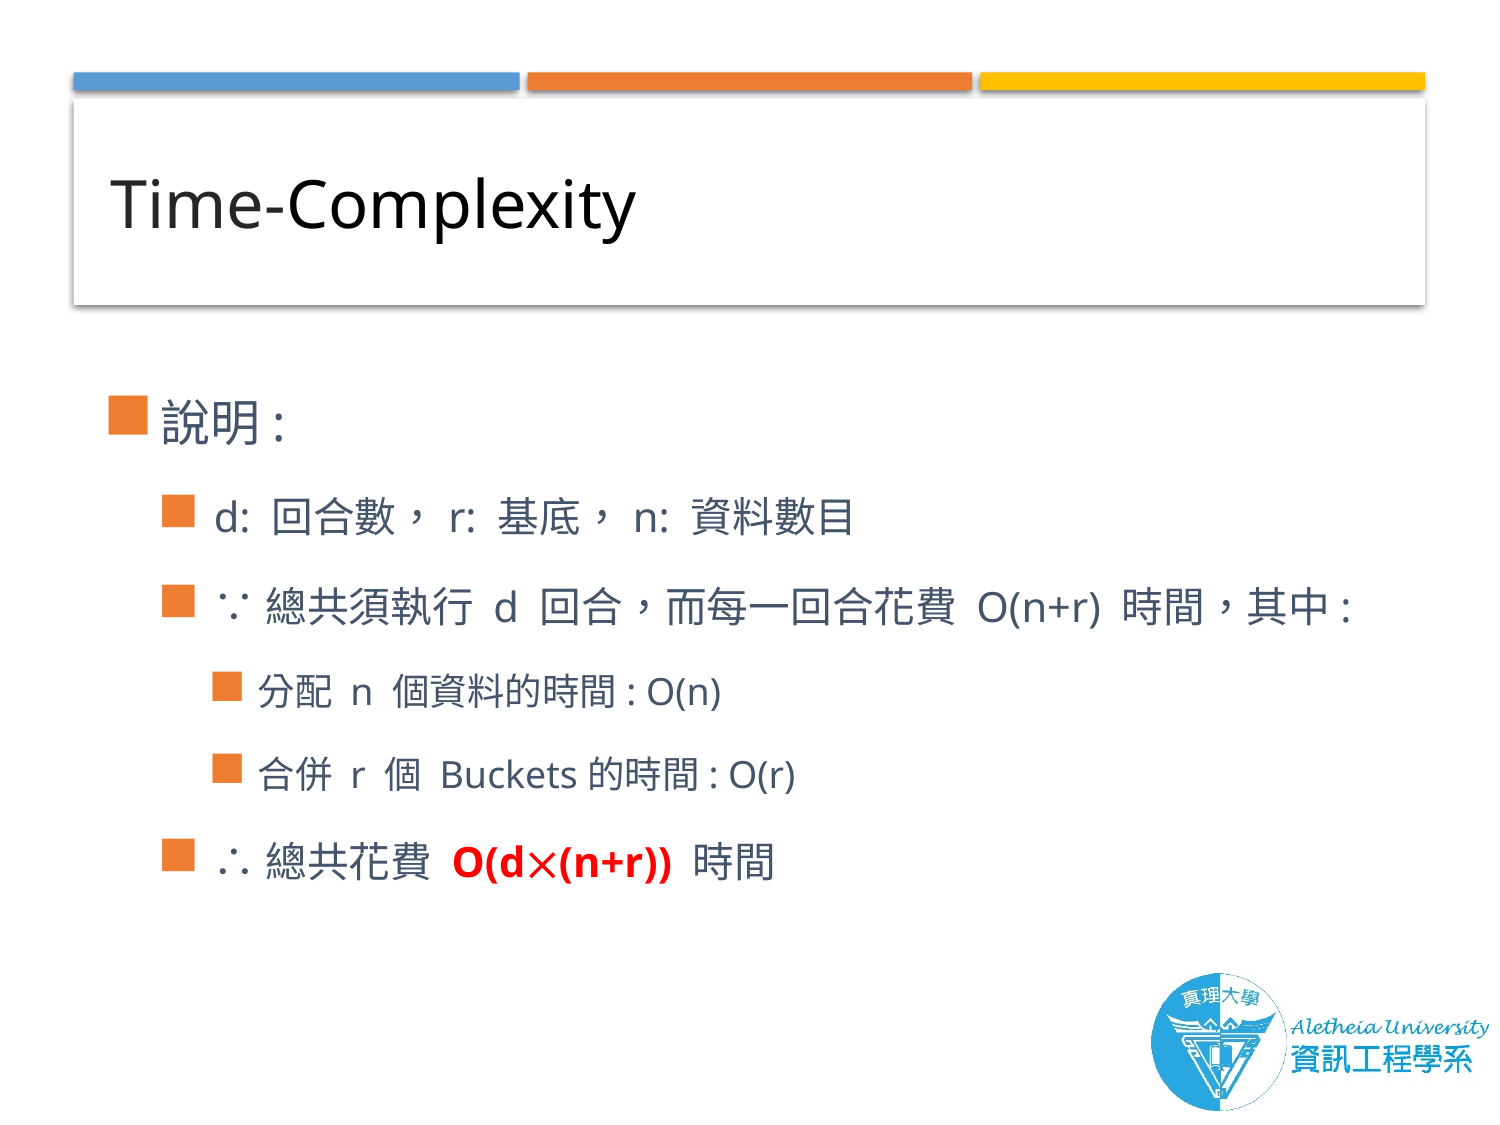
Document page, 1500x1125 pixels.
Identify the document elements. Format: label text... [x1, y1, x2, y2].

title Time-Complexity [95, 112, 1406, 291]
list 說明: d: 回合數，r: 基底，n: 資料數目 ∵總共須執行 d 回合，而每一回合花費 O(n+r) 時間，其中: 分配 n 個資料的時間: O(n) 合併 r 個 Buckets的時間: O(r) ∴總共花費 O(d(n+r)) 時間 [95, 365, 1406, 962]
picture [1151, 973, 1489, 1111]
